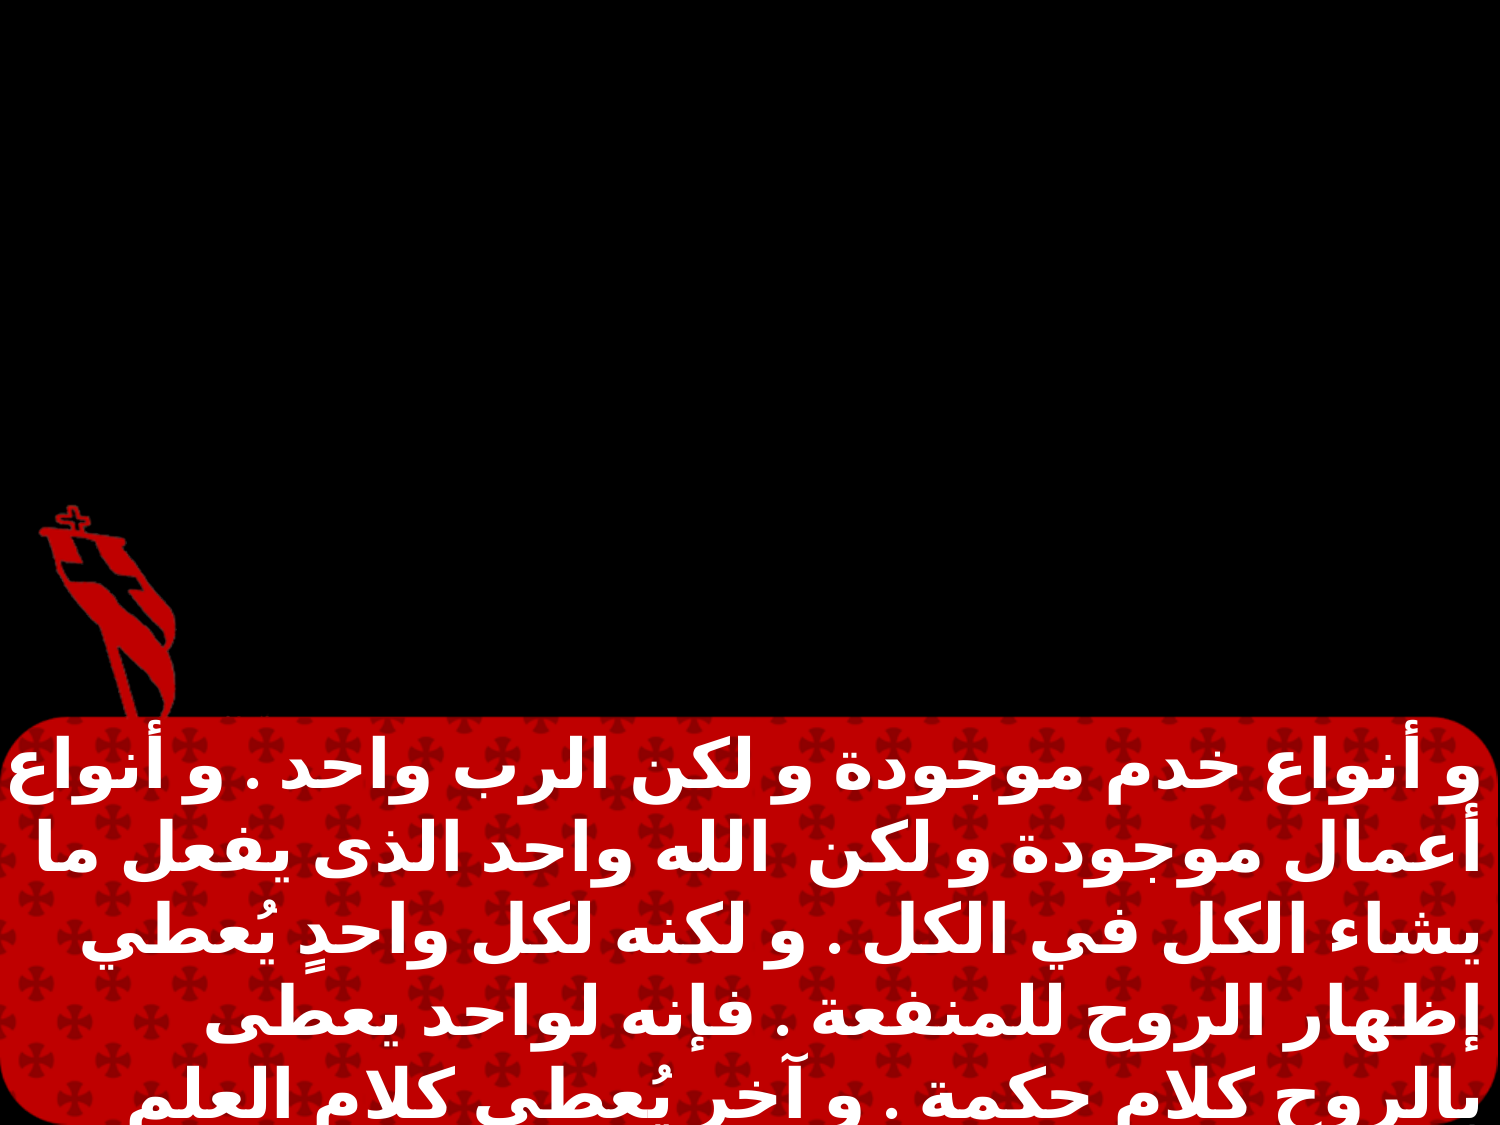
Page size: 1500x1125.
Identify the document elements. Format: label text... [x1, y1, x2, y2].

picture [0, 410, 1498, 712]
text_box و أنواع خدم موجودة و لكن الرب واحد . و أنواع أعمال موجودة و لكن الله واحد الذى يفعل ما يشاء الكل في الكل . و لكنه لكل واحدٍ يُعطي إظهار الروح للمنفعة . فإنه لواحد يعطى بالروح كلام حكمة . و آخر يُعطى كلام العلم بالروح الواحد . و لآخر إيمان بالروح الواحد . [0, 712, 1500, 1125]
